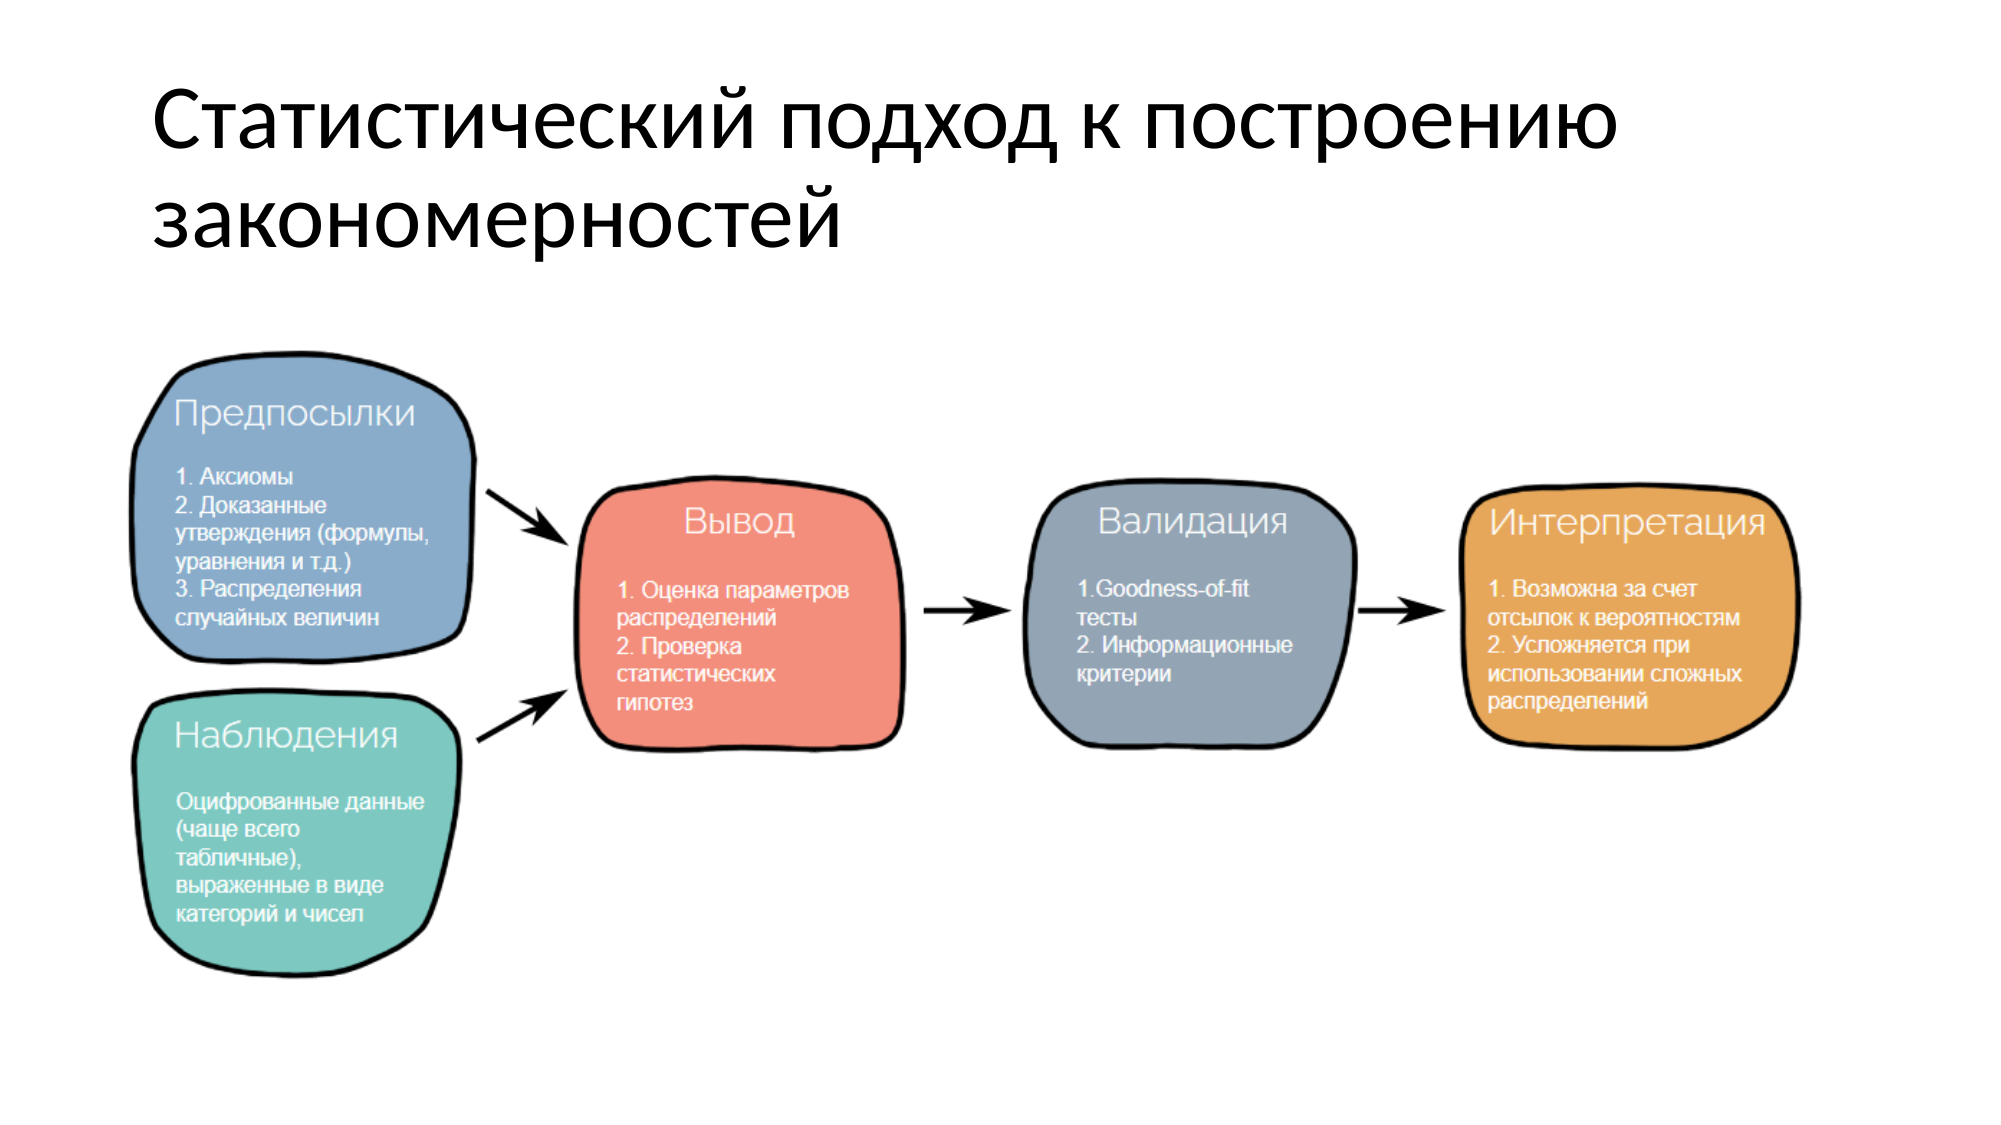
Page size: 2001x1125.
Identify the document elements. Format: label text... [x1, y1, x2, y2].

picture [109, 314, 1819, 998]
title Статистический подход к построению закономерностей [137, 59, 1863, 278]
